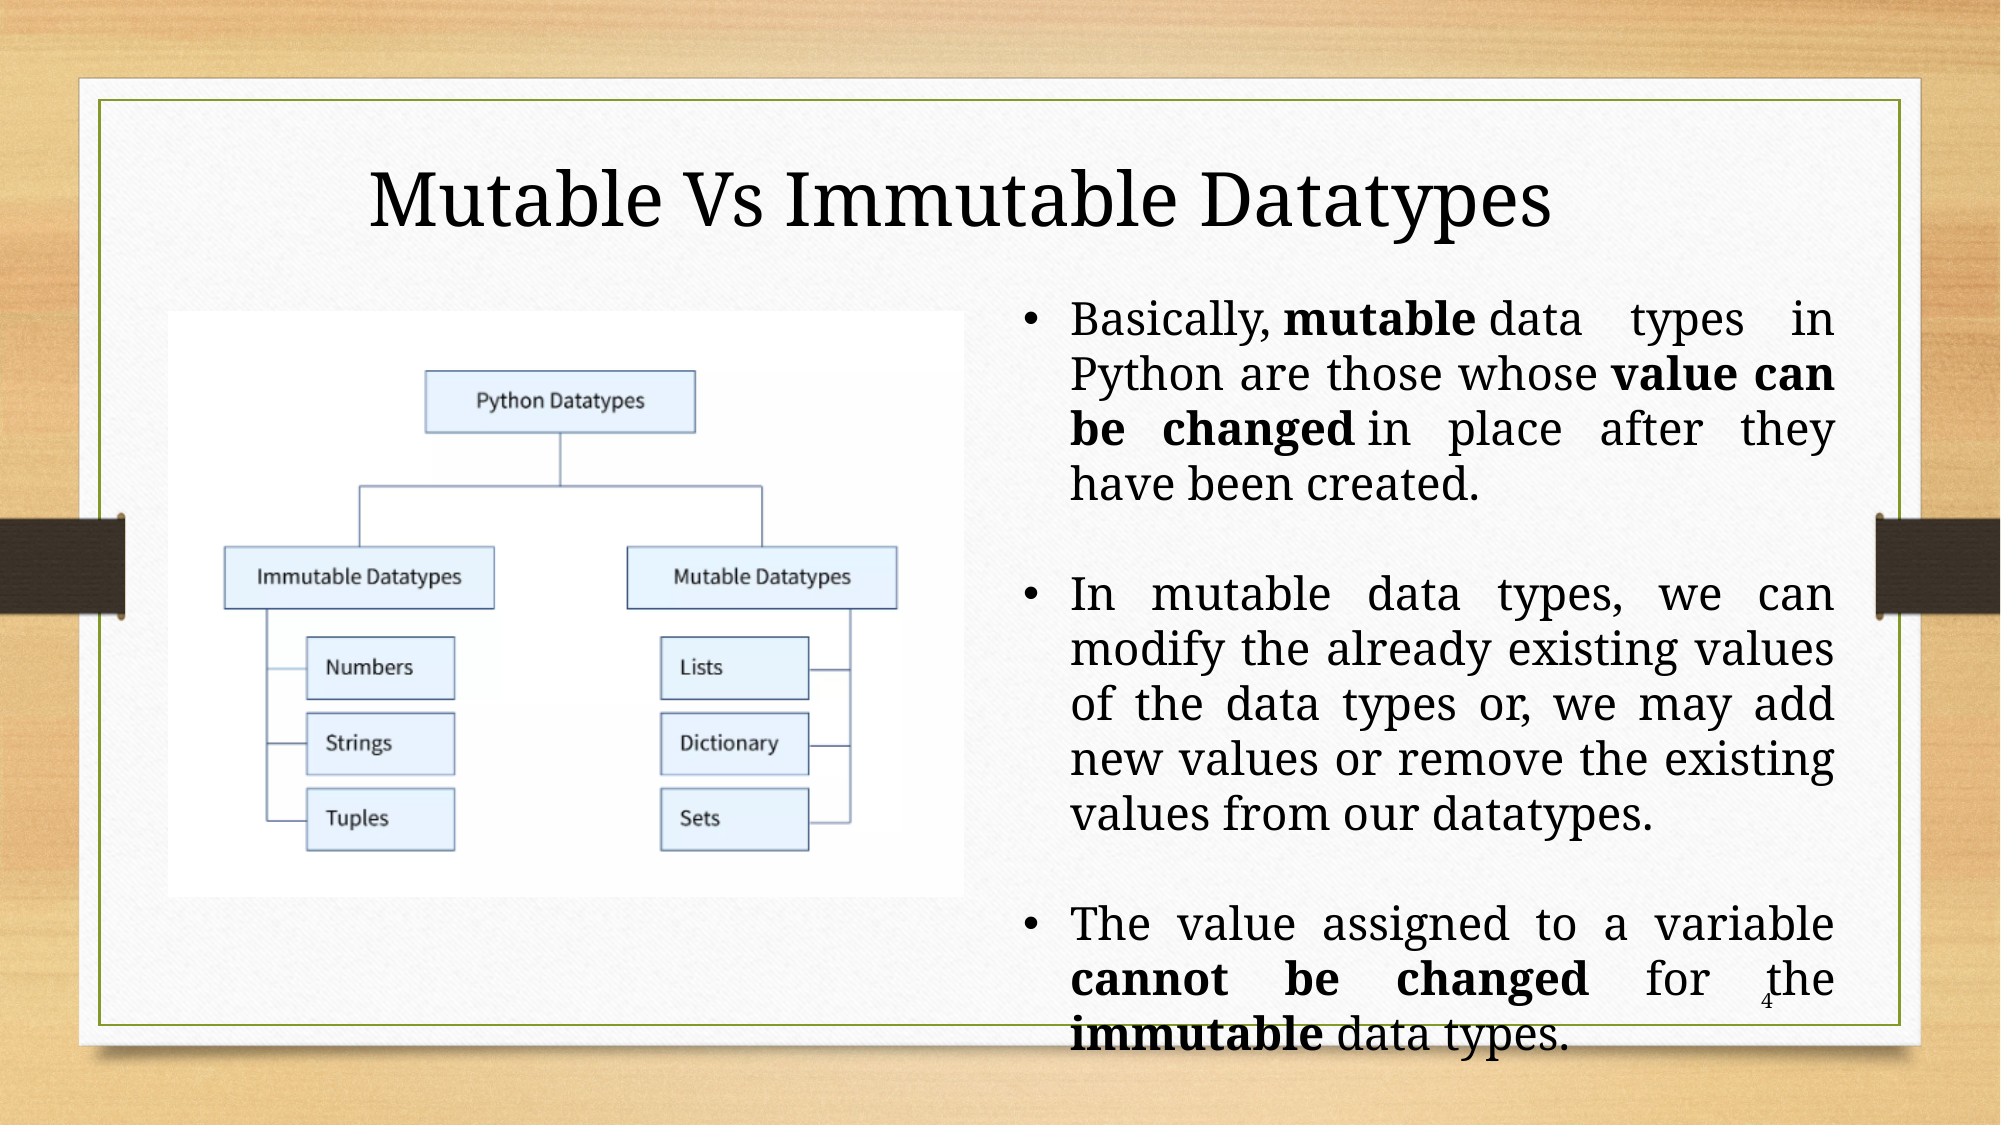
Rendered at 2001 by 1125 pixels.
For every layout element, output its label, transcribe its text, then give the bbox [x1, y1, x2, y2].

slide_number 4 [1698, 979, 1788, 1025]
text_box Mutable Vs Immutable Datatypes [258, 144, 1665, 249]
text_box Basically, mutable data types in Python are those whose value can be changed in place after they have been created. In mutable data types, we can modify the already existing values of the data types or, we may add new values or remove the existing values from our datatypes. The value assigned to a variable cannot be changed for the immutable data types. [1008, 282, 1851, 1125]
picture [0, 0, 2001, 1125]
